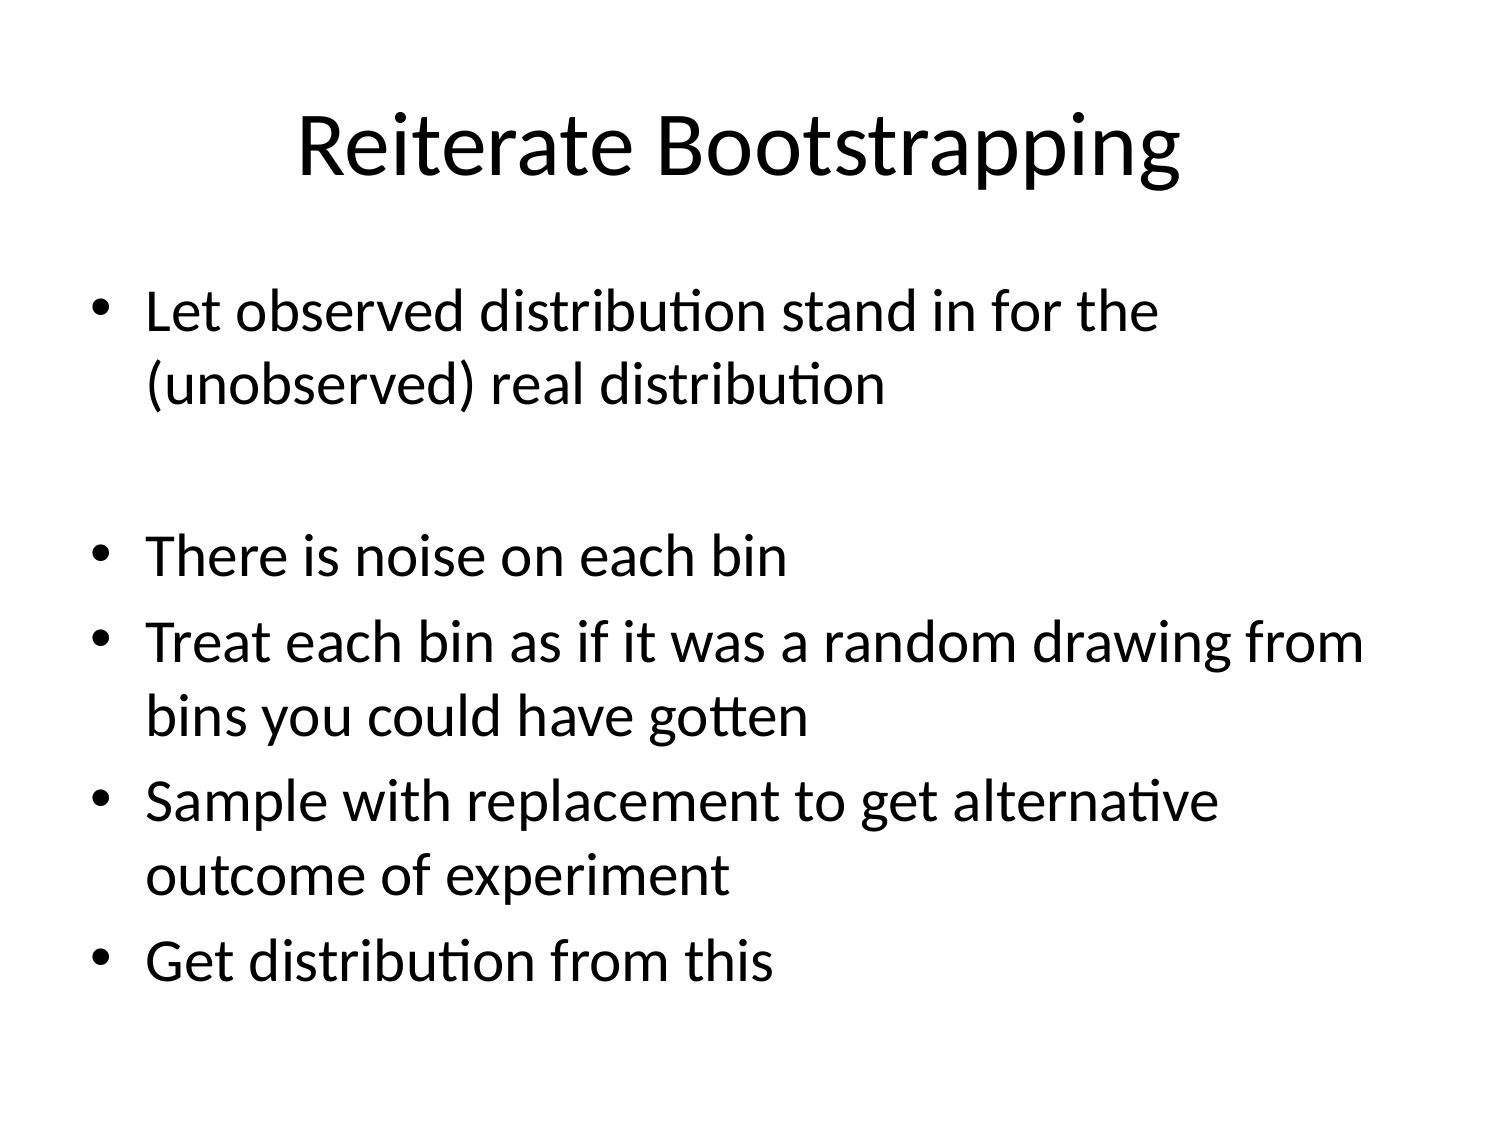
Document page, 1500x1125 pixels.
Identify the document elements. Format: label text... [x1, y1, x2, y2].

list Let observed distribution stand in for the (unobserved) real distribution There is noise on each bin Treat each bin as if it was a random drawing from bins you could have gotten Sample with replacement to get alternative outcome of experiment Get distribution from this [75, 262, 1425, 1005]
title Reiterate Bootstrapping [75, 45, 1425, 233]
